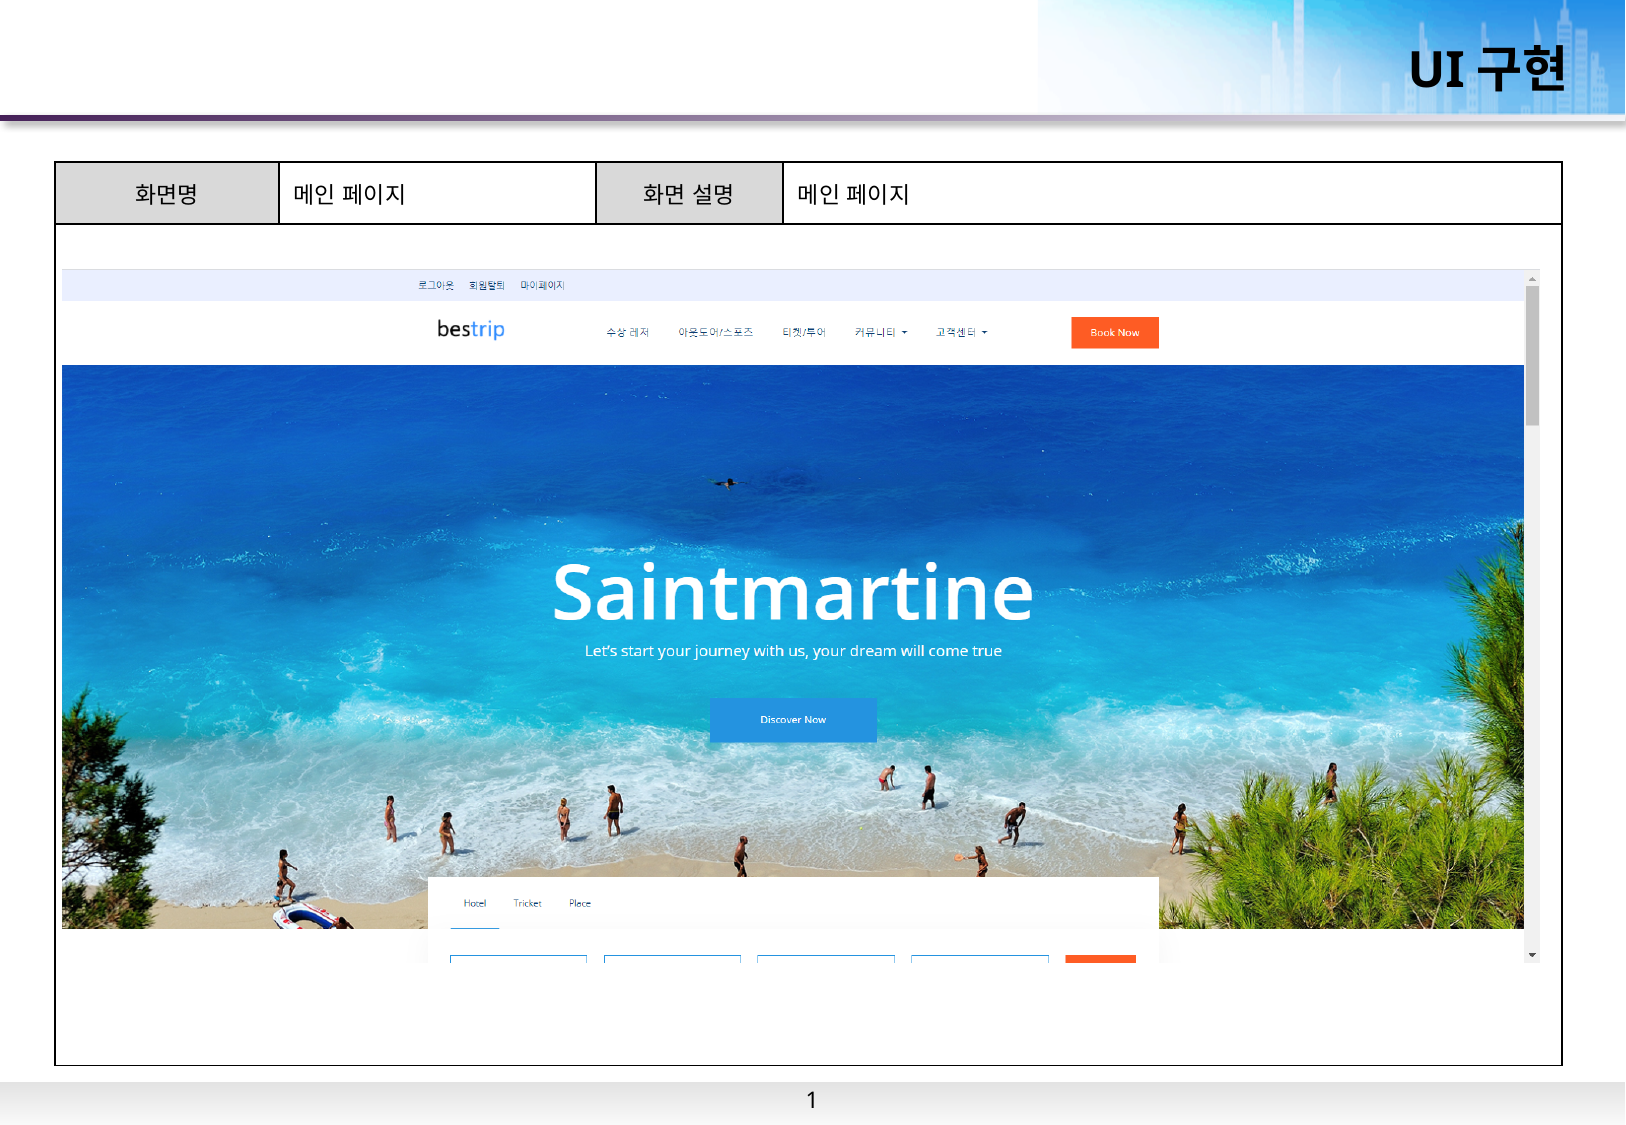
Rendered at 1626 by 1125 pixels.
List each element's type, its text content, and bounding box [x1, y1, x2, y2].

picture [1037, 0, 1625, 115]
table_header 메인 페이지 [280, 163, 595, 223]
table_header 메인 페이지 [784, 163, 1561, 223]
picture [62, 264, 1540, 964]
table_header 화면 설명 [597, 163, 782, 223]
table_header 화면명 [56, 163, 278, 223]
table_cell [56, 225, 1561, 1065]
